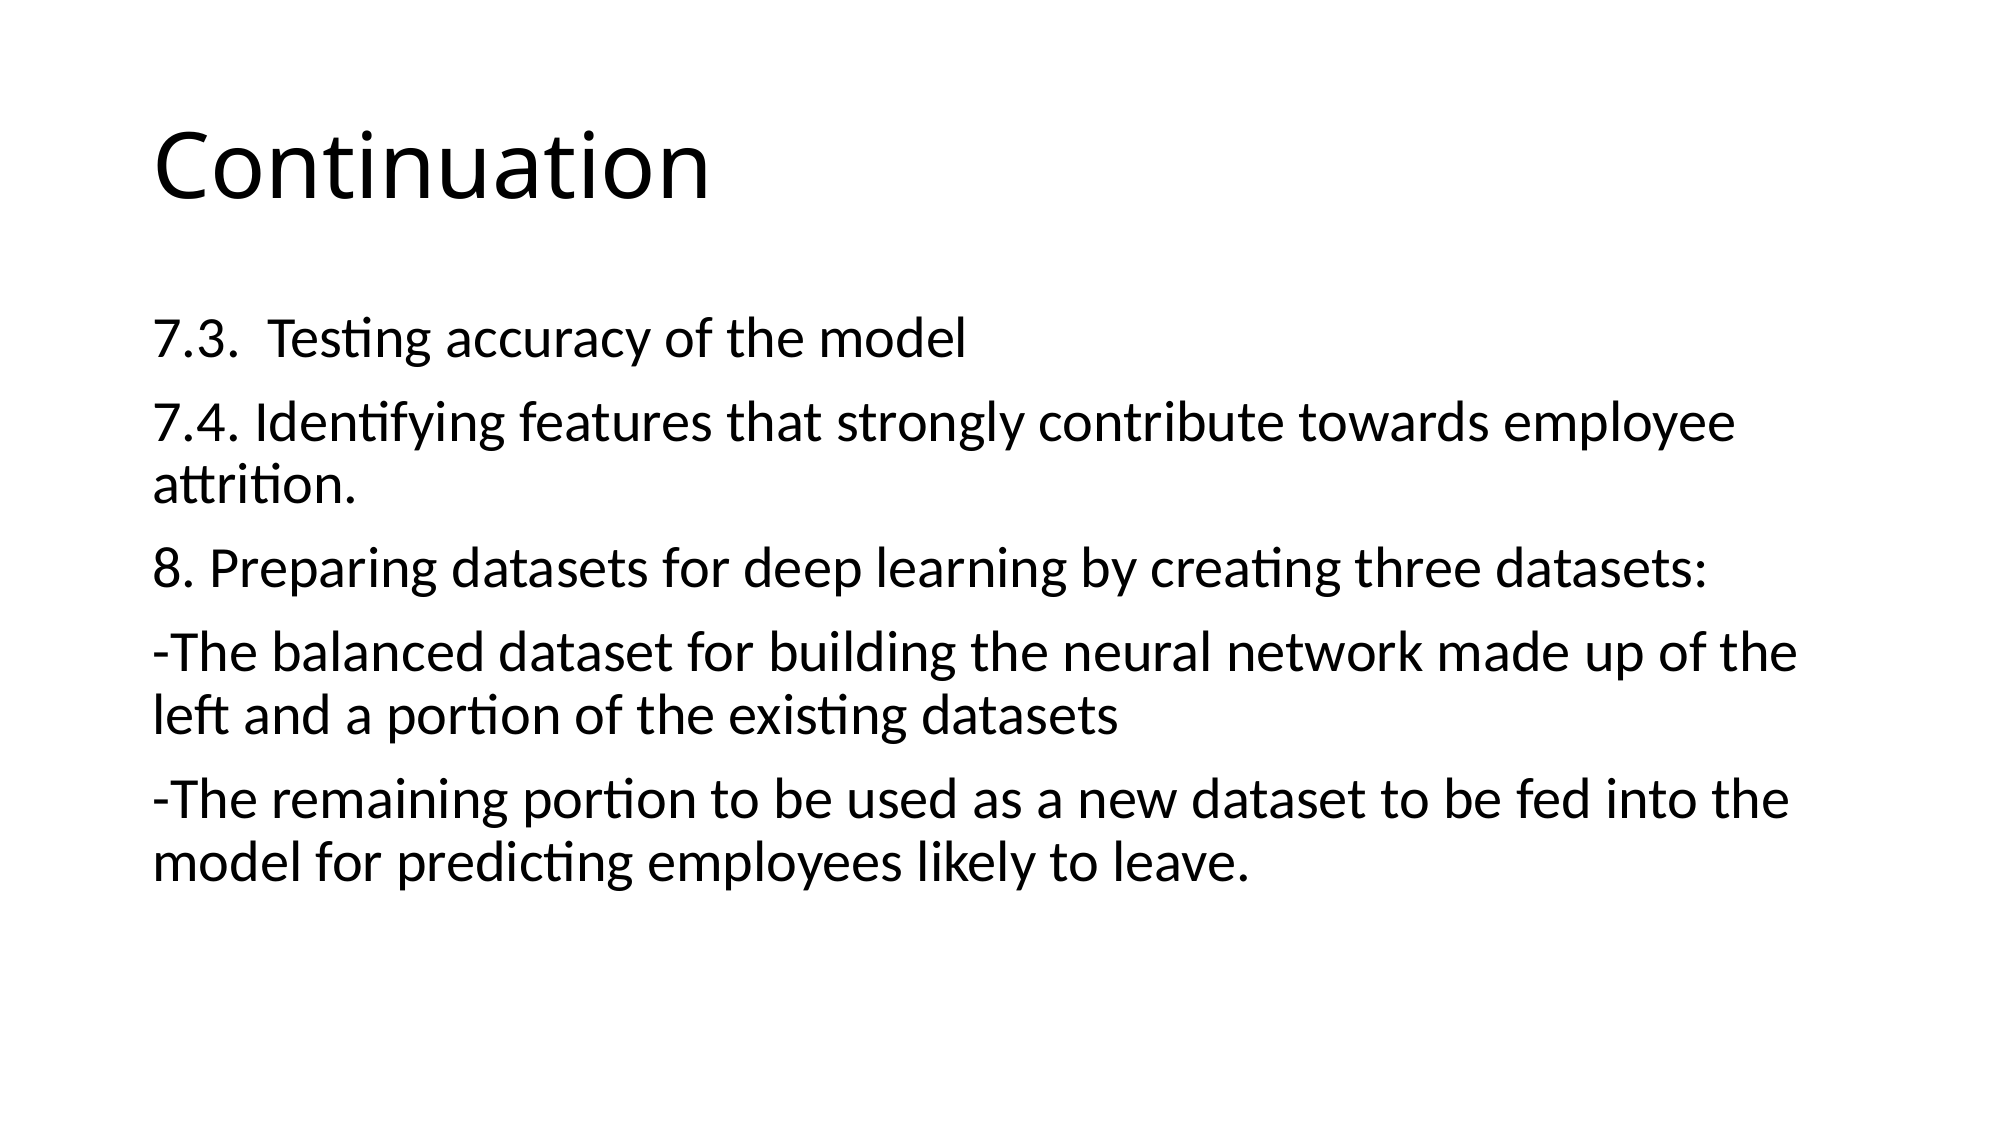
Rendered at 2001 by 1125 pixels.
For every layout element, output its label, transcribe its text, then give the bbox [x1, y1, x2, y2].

list 7.3. Testing accuracy of the model 7.4. Identifying features that strongly contribute towards employee attrition. 8. Preparing datasets for deep learning by creating three datasets: -The balanced dataset for building the neural network made up of the left and a portion of the existing datasets -The remaining portion to be used as a new dataset to be fed into the model for predicting employees likely to leave. [137, 299, 1863, 1014]
title Continuation [137, 59, 1863, 278]
